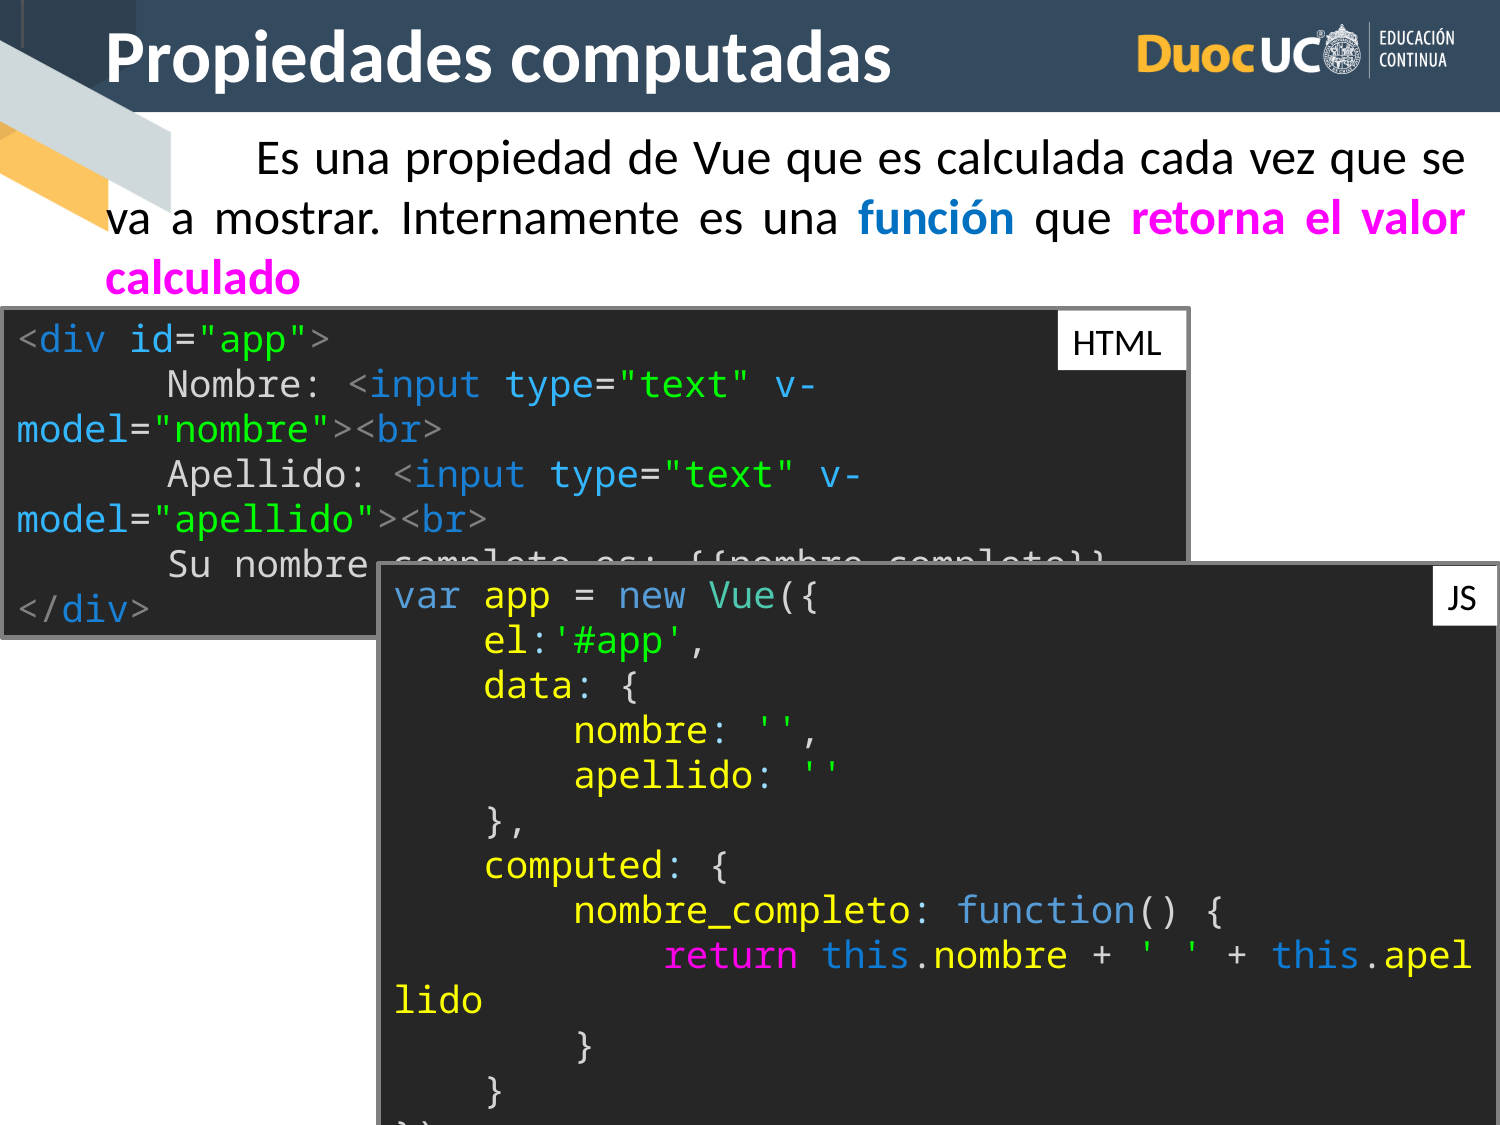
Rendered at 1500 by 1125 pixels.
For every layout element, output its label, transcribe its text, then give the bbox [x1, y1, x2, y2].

text_box var app = new Vue({ el:'#app', data: { nombre: '', apellido: '' }, computed: { nombre_completo: function() { return this.nombre + ' ' + this.apellido } } }) [378, 563, 1499, 1125]
text_box JS [1432, 565, 1498, 626]
text_box Es una propiedad de Vue que es calculada cada vez que se va a mostrar. Internamente es una función que retorna el valor calculado [91, 117, 1482, 313]
picture [0, 0, 1500, 1125]
text_box Propiedades computadas [91, 0, 945, 105]
text_box HTML [1057, 310, 1187, 371]
text_box <div id="app"> Nombre: <input type="text" v-model="nombre"><br> Apellido: <input type="text" v-model="apellido"><br> Su nombre completo es: {{nombre_completo}} </div> [1, 307, 1189, 638]
